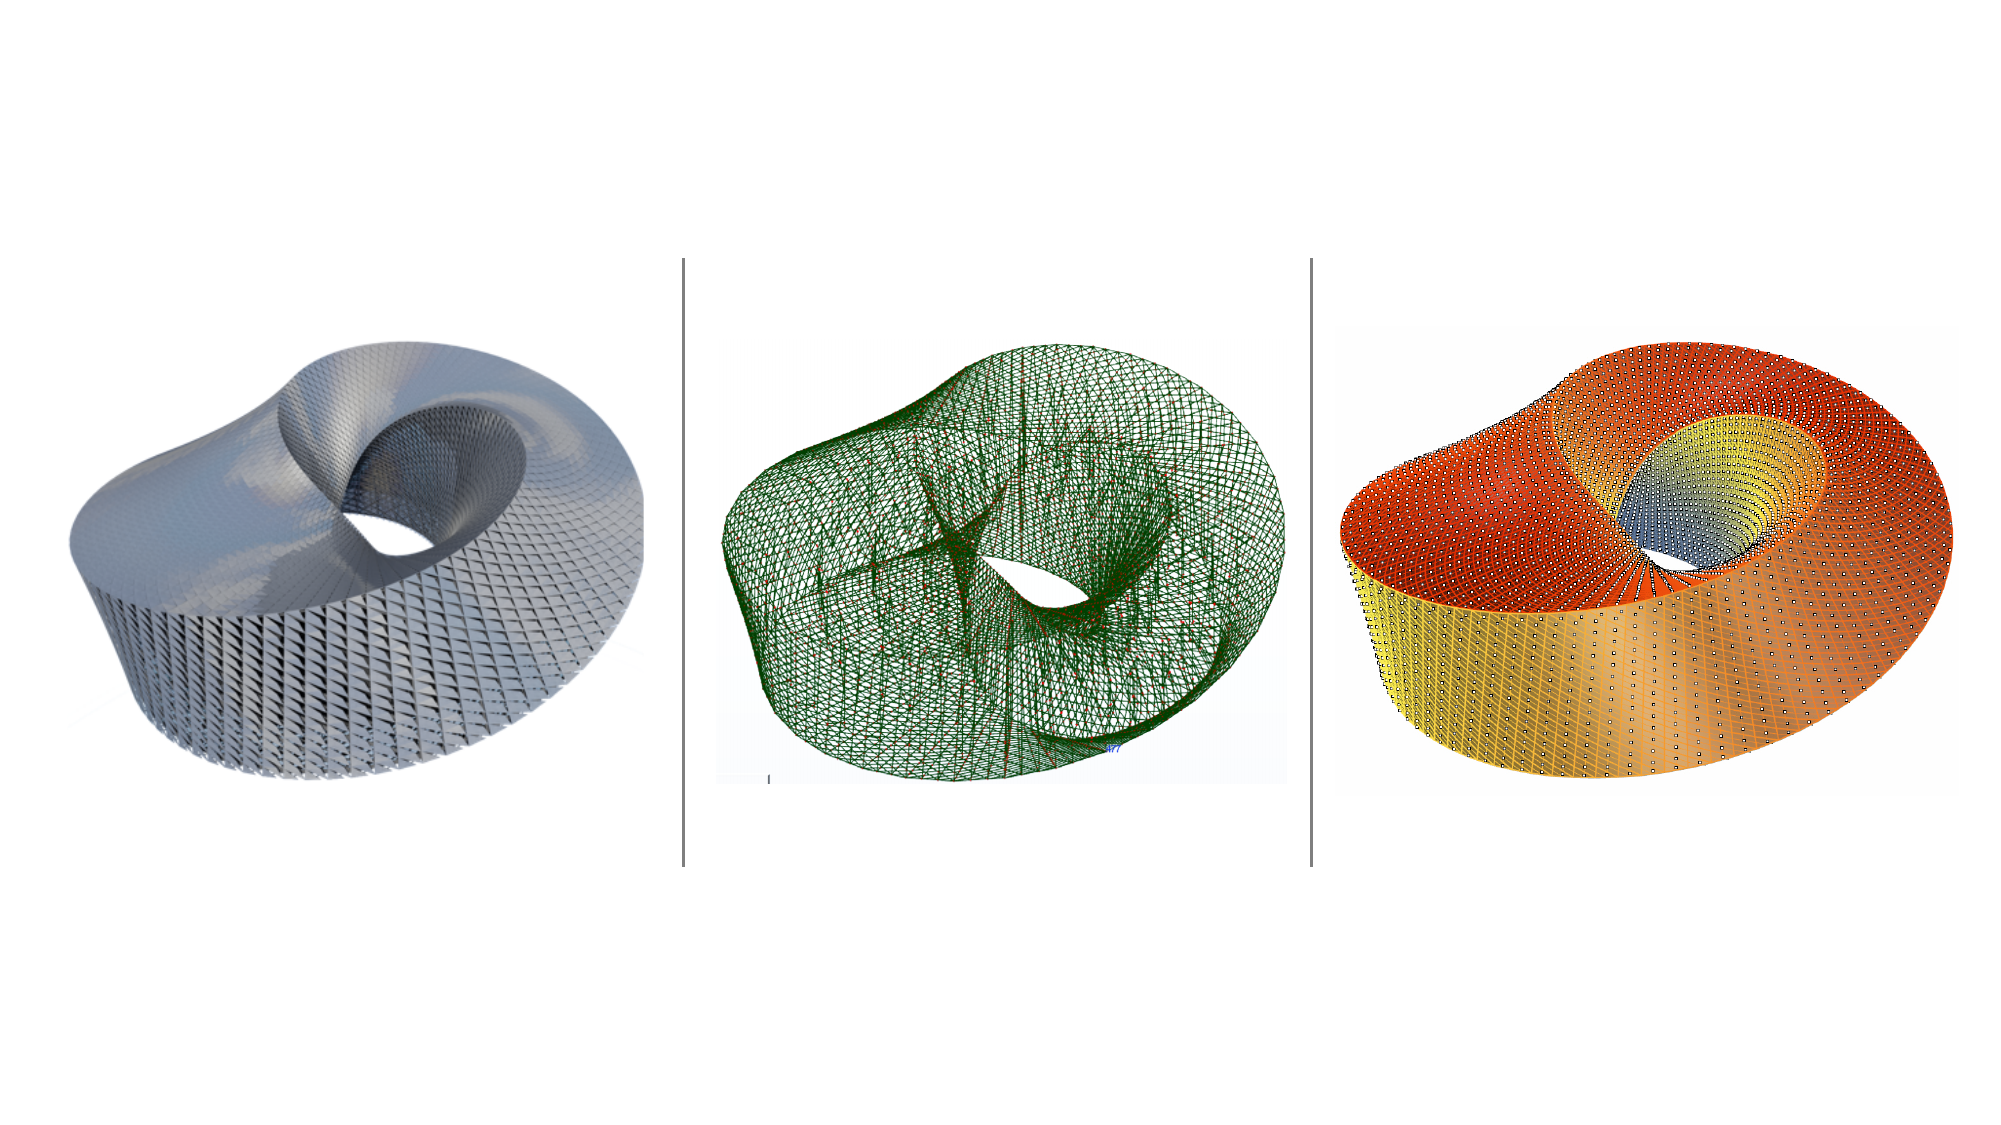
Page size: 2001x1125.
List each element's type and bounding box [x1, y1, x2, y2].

picture [1335, 326, 1959, 796]
picture [67, 339, 644, 784]
picture [716, 339, 1287, 784]
